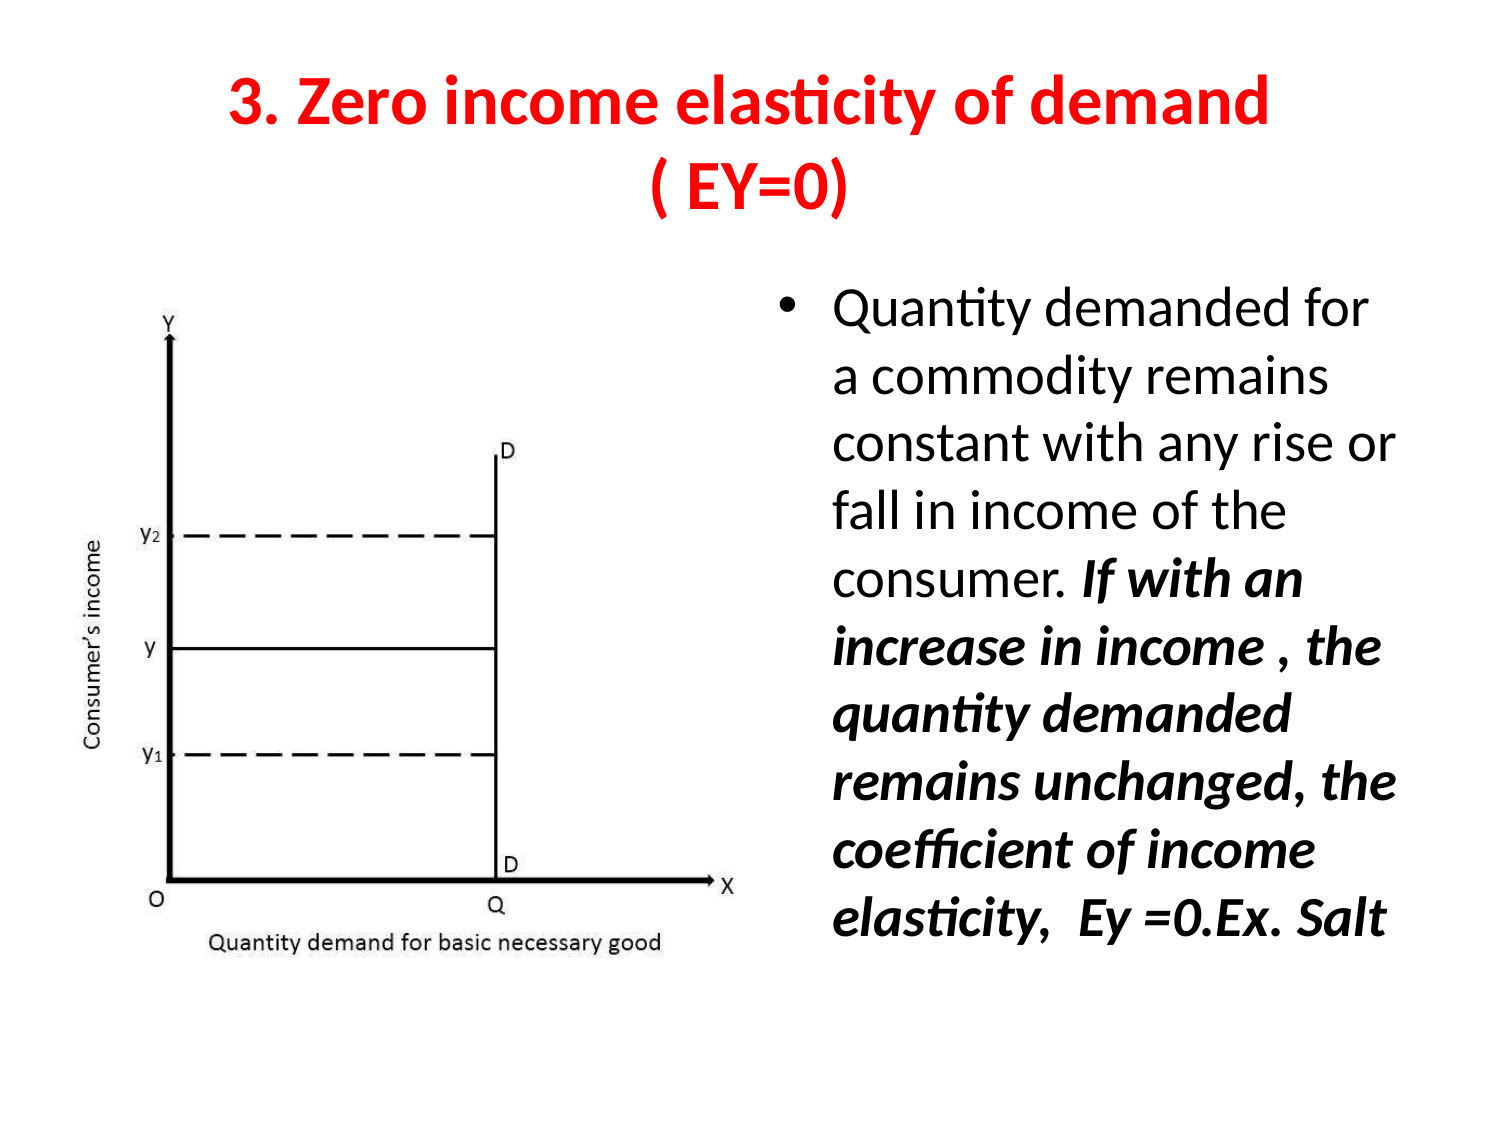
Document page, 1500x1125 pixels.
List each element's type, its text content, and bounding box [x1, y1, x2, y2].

list Quantity demanded for a commodity remains constant with any rise or fall in income of the consumer. If with an increase in income , the quantity demanded remains unchanged, the coefficient of income elasticity, Ey =0.Ex. Salt [762, 262, 1425, 1005]
title 3. Zero income elasticity of demand ( EY=0) [75, 45, 1425, 233]
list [74, 308, 738, 960]
